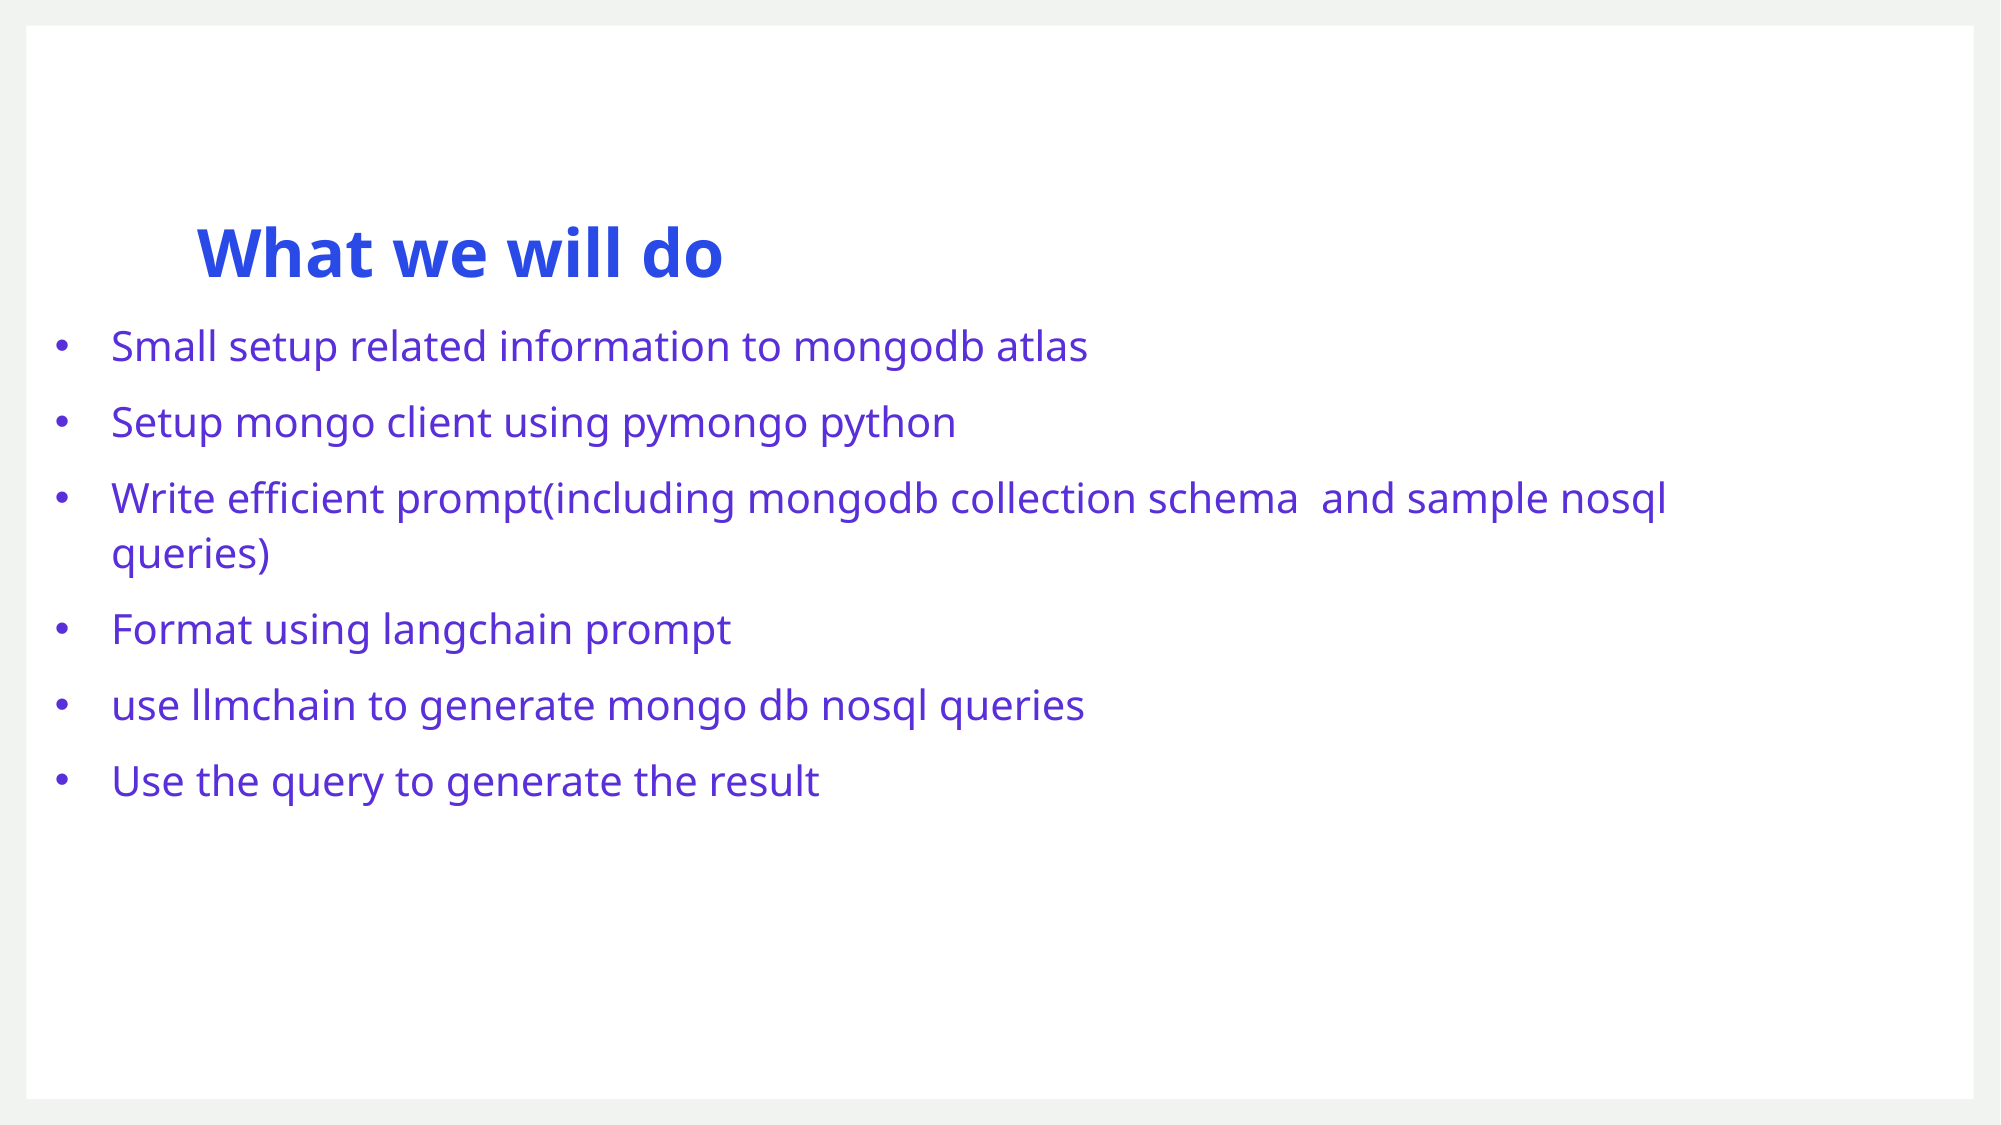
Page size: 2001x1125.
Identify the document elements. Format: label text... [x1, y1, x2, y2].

list Small setup related information to mongodb atlas Setup mongo client using pymongo python Write efficient prompt(including mongodb collection schema and sample nosql queries) Format using langchain prompt use llmchain to generate mongo db nosql queries Use the query to generate the result [39, 307, 1832, 1072]
title What we will do [182, 86, 1846, 298]
